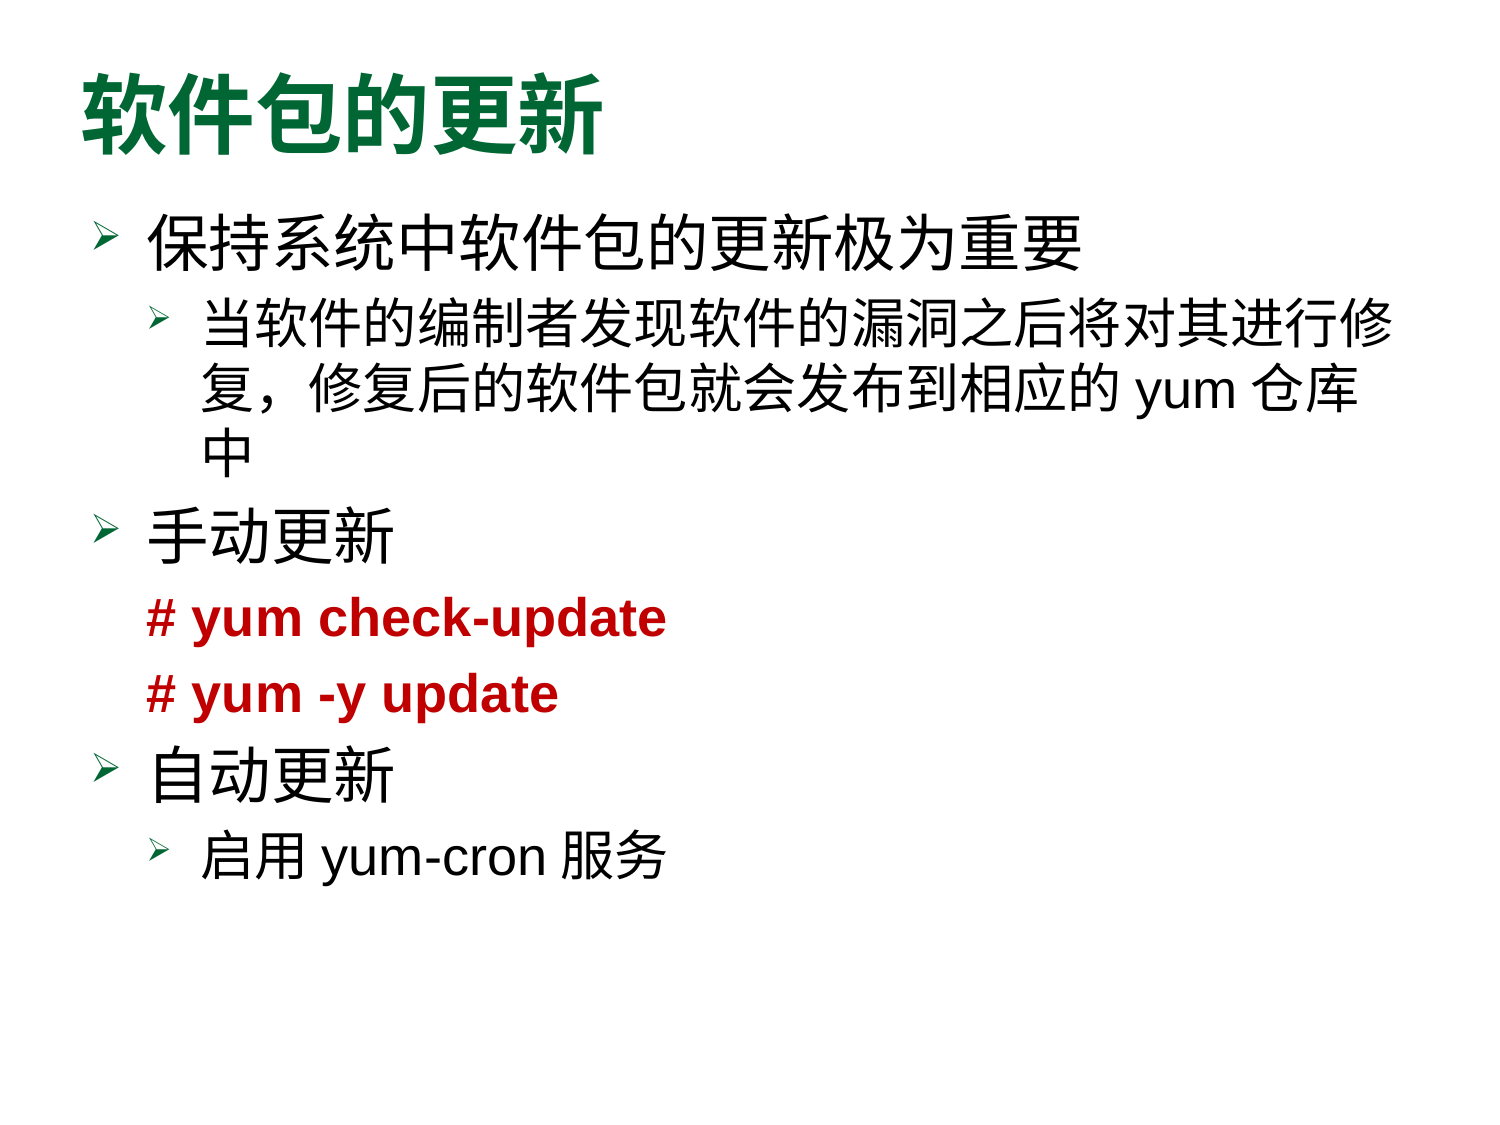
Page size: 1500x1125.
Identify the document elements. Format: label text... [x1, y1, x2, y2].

list 保持系统中软件包的更新极为重要 当软件的编制者发现软件的漏洞之后将对其进行修复，修复后的软件包就会发布到相应的yum仓库中 手动更新 # yum check-update # yum -y update 自动更新 启用yum-cron服务 [75, 196, 1425, 873]
title 软件包的更新 [64, 52, 1415, 170]
